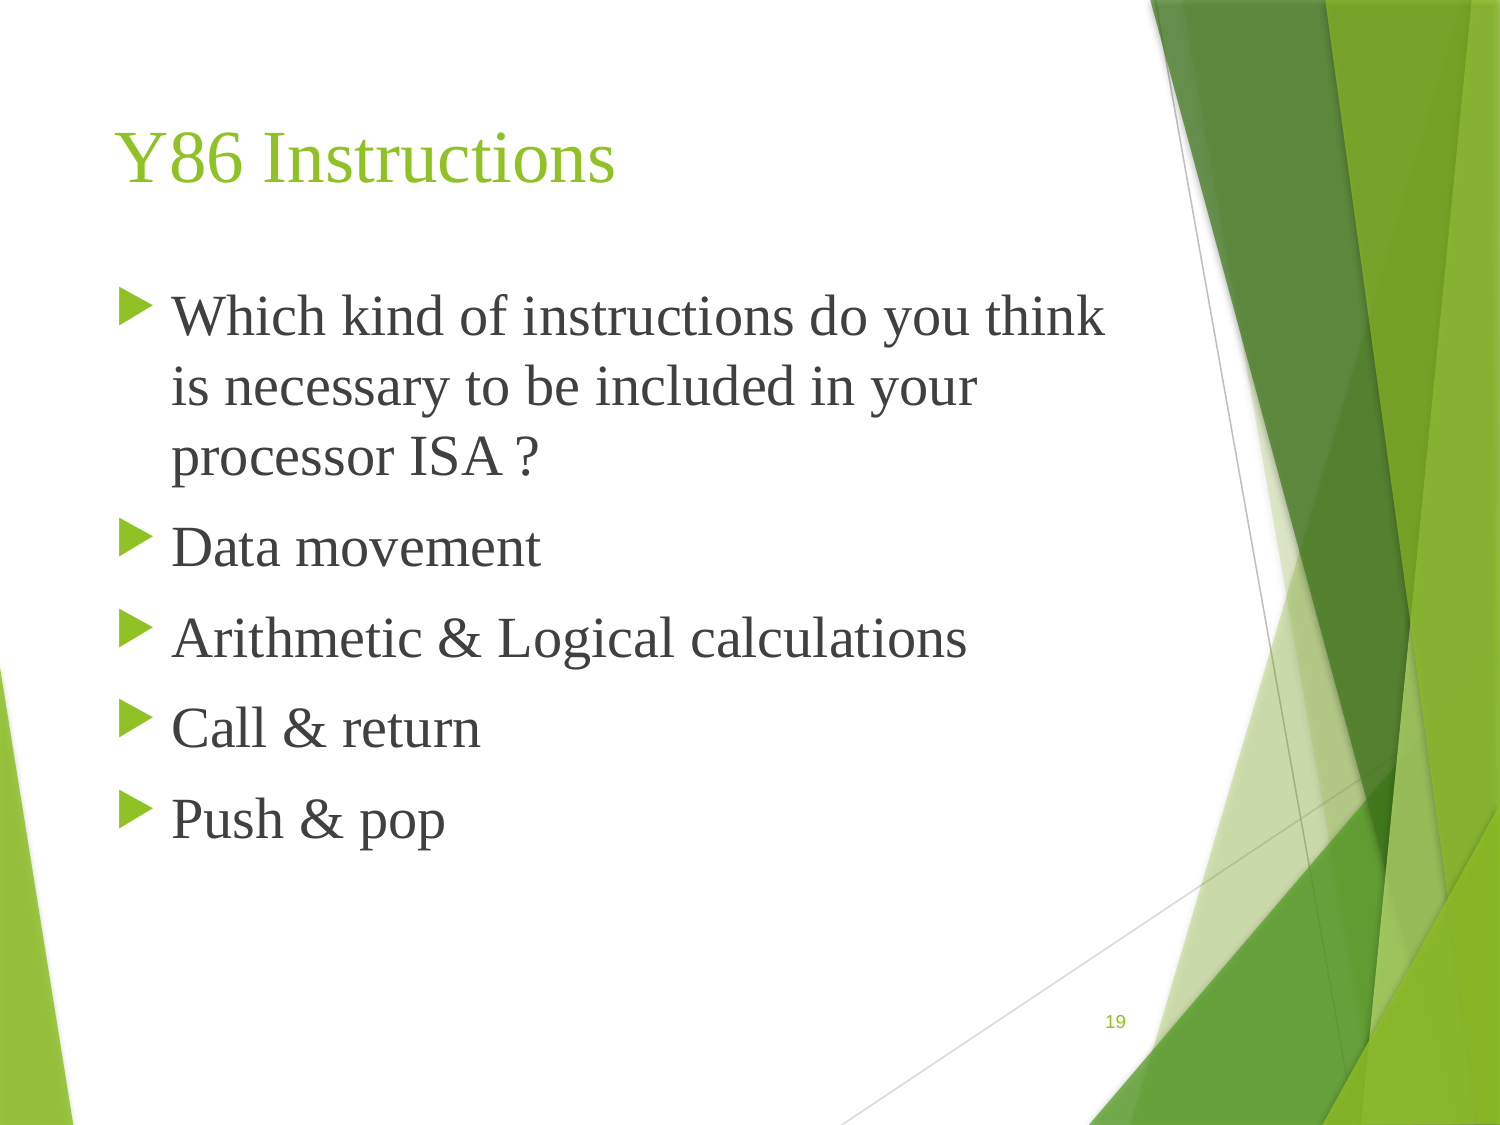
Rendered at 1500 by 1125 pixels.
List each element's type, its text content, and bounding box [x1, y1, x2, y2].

list Which kind of instructions do you think is necessary to be included in your processor ISA ? Data movement Arithmetic & Logical calculations Call & return Push & pop [99, 269, 1142, 907]
title Y86 Instructions [99, 99, 1142, 224]
slide_number 19 [1057, 991, 1142, 1051]
